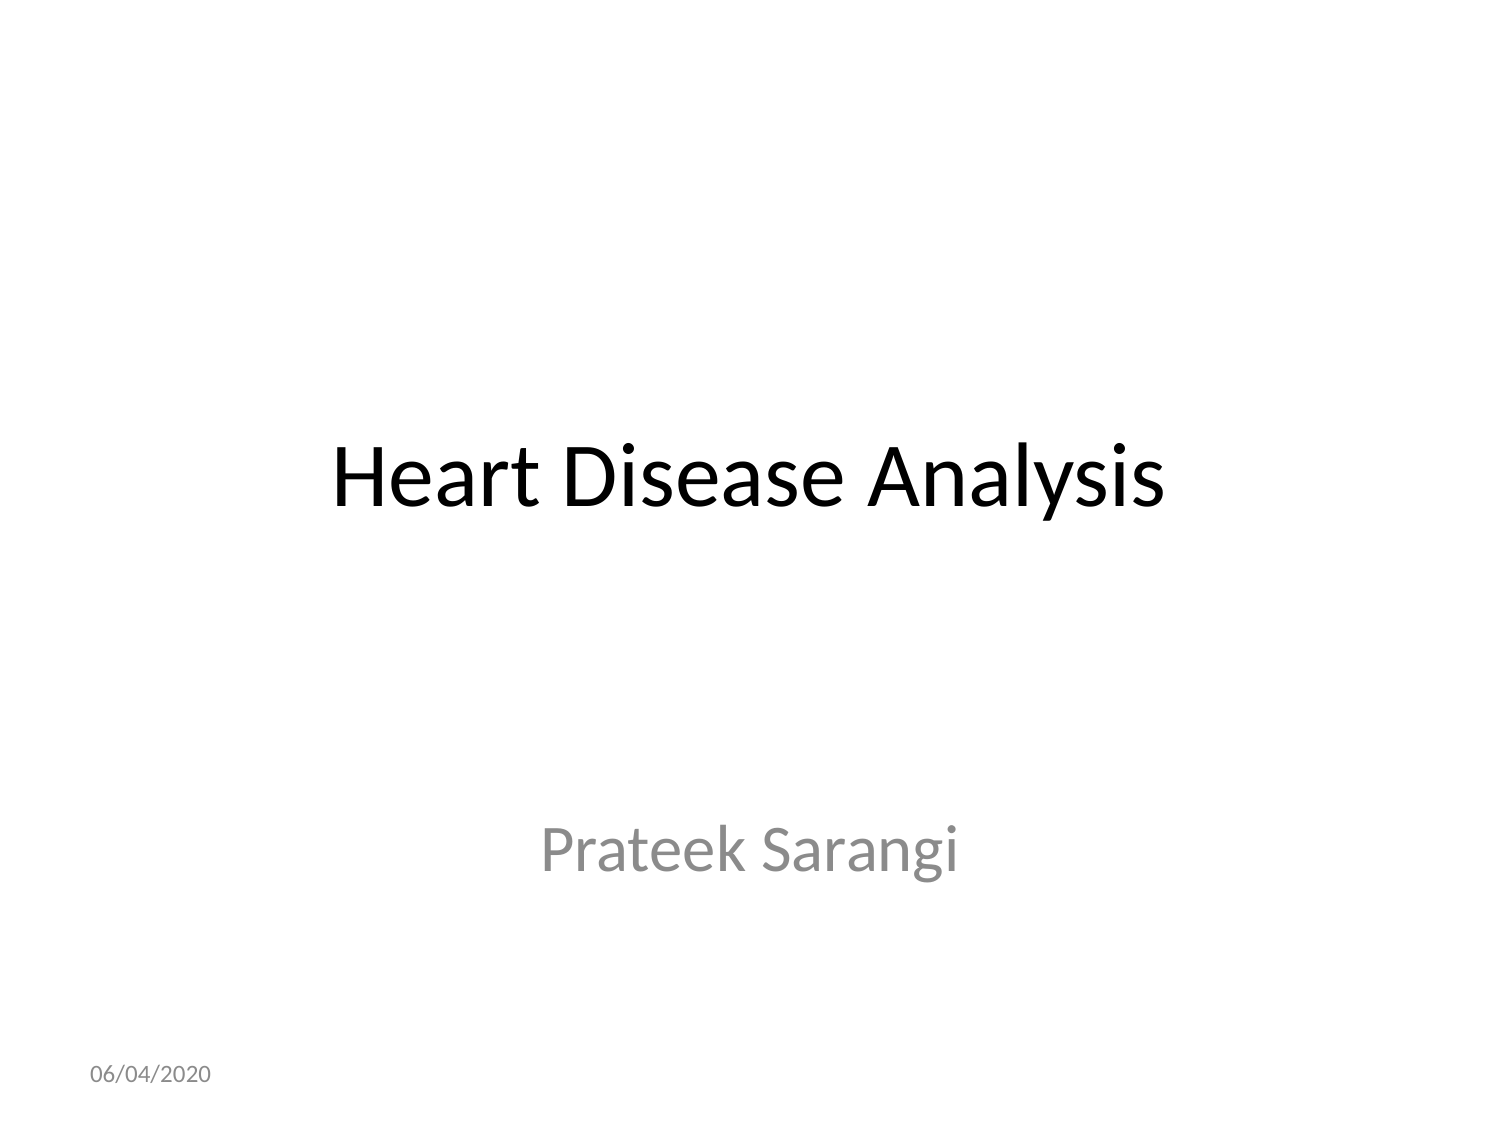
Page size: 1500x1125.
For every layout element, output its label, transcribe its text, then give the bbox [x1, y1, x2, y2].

title Heart Disease Analysis [112, 349, 1388, 591]
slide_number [75, 1042, 425, 1103]
subtitle Prateek Sarangi [225, 637, 1275, 925]
